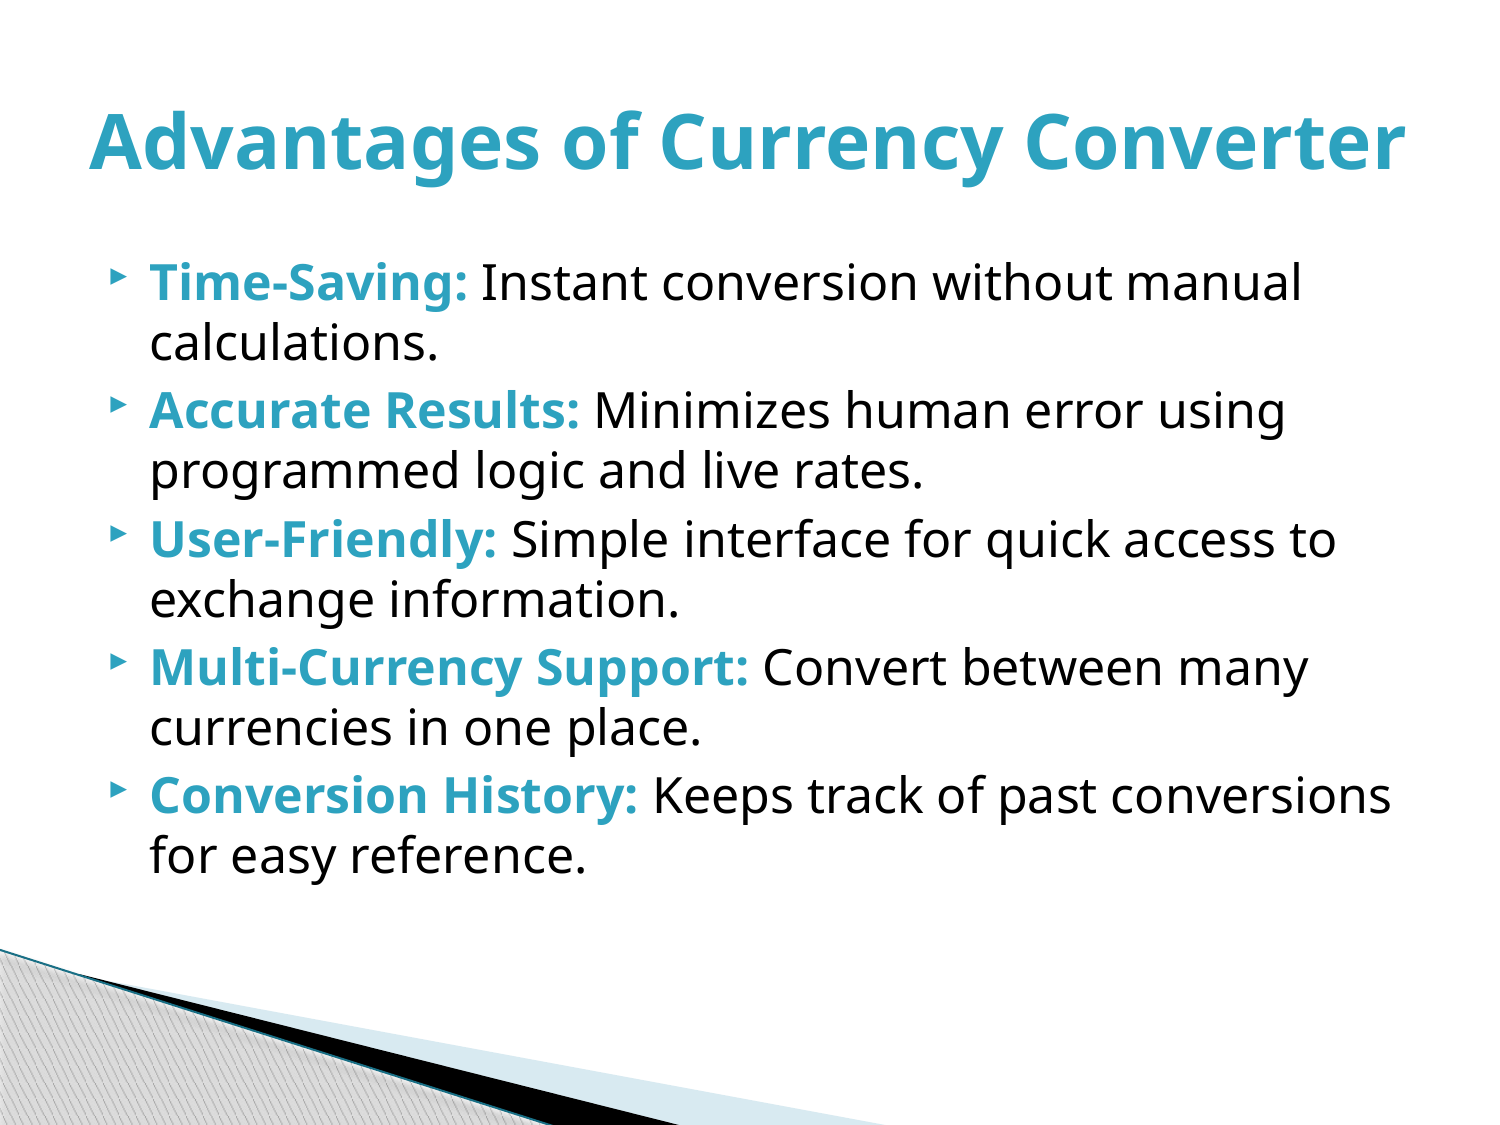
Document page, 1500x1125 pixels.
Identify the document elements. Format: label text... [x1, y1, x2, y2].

title Advantages of Currency Converter [75, 45, 1425, 233]
list Time-Saving: Instant conversion without manual calculations. Accurate Results: Minimizes human error using programmed logic and live rates. User-Friendly: Simple interface for quick access to exchange information. Multi-Currency Support: Convert between many currencies in one place. Conversion History: Keeps track of past conversions for easy reference. [75, 243, 1425, 986]
